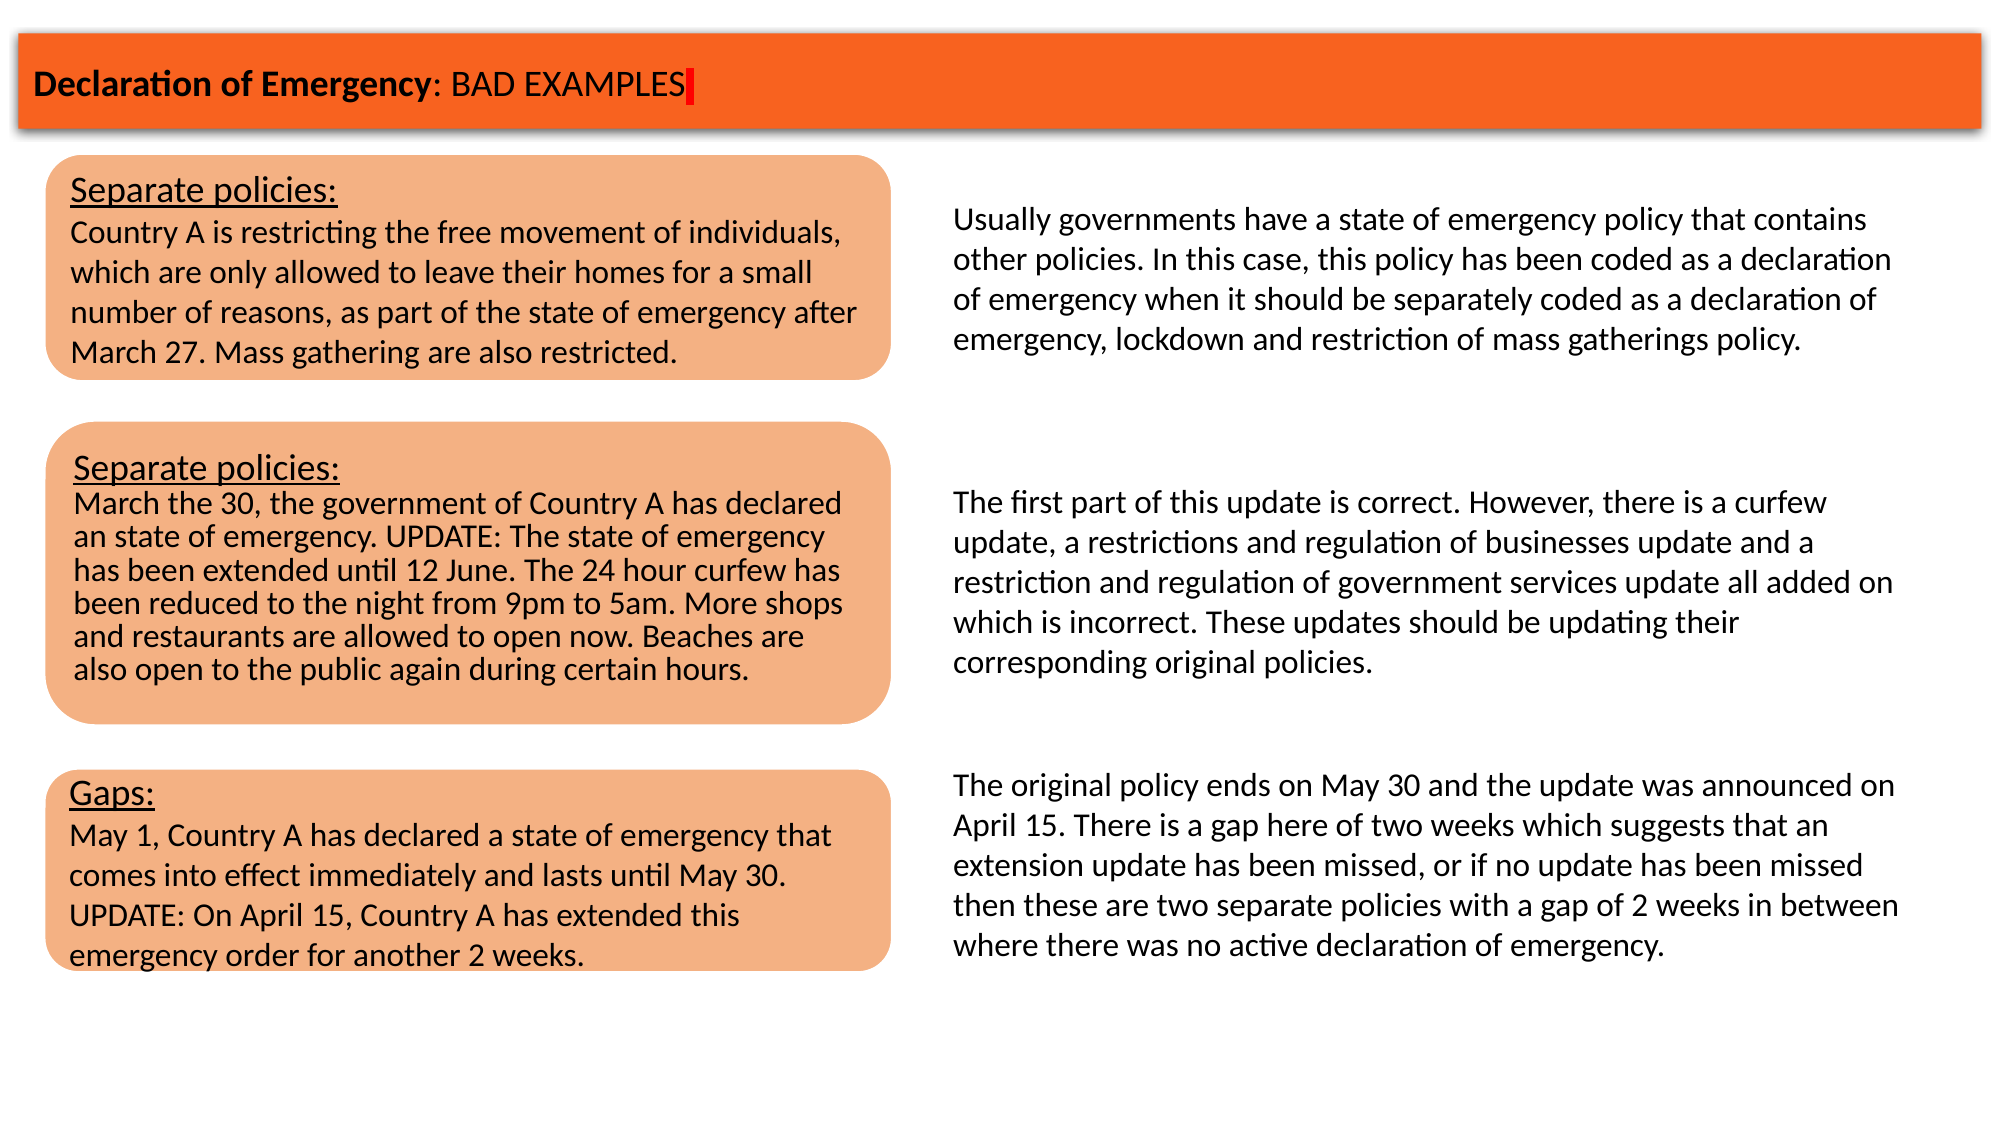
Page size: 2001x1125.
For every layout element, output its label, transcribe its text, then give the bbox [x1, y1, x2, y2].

text_box Gaps: May 1, Country A has declared a state of emergency that comes into effect immediately and lasts until May 30. UPDATE: On April 15, Country A has extended this emergency order for another 2 weeks. [43, 767, 894, 974]
text_box The first part of this update is correct. However, there is a curfew update, a restrictions and regulation of businesses update and a restriction and regulation of government services update all added on which is incorrect. These updates should be updating their corresponding original policies. [938, 473, 1927, 688]
text_box [878, 435, 894, 711]
table_header Separate policies: March the 30, the government of Country A has declared an state of emergency. UPDATE: The state of emergency has been extended until 12 June. The 24 hour curfew has been reduced to the night from 9pm to 5am. More shops and restaurants are allowed to open now. Beaches are also open to the public again during certain hours. [58, 421, 878, 720]
text_box Declaration of Emergency: BAD EXAMPLES [18, 33, 1982, 129]
text_box The original policy ends on May 30 and the update was announced on April 15. There is a gap here of two weeks which suggests that an extension update has been missed, or if no update has been missed then these are two separate policies with a gap of 2 weeks in between where there was no active declaration of emergency. [938, 756, 1927, 971]
text_box Usually governments have a state of emergency policy that contains other policies. In this case, this policy has been coded as a declaration of emergency when it should be separately coded as a declaration of emergency, lockdown and restriction of mass gatherings policy. [938, 189, 1927, 365]
text_box [43, 435, 58, 711]
text_box [70, 720, 866, 727]
text_box Separate policies: Country A is restricting the free movement of individuals, which are only allowed to leave their homes for a small number of reasons, as part of the state of emergency after March 27. Mass gathering are also restricted. [43, 152, 894, 383]
